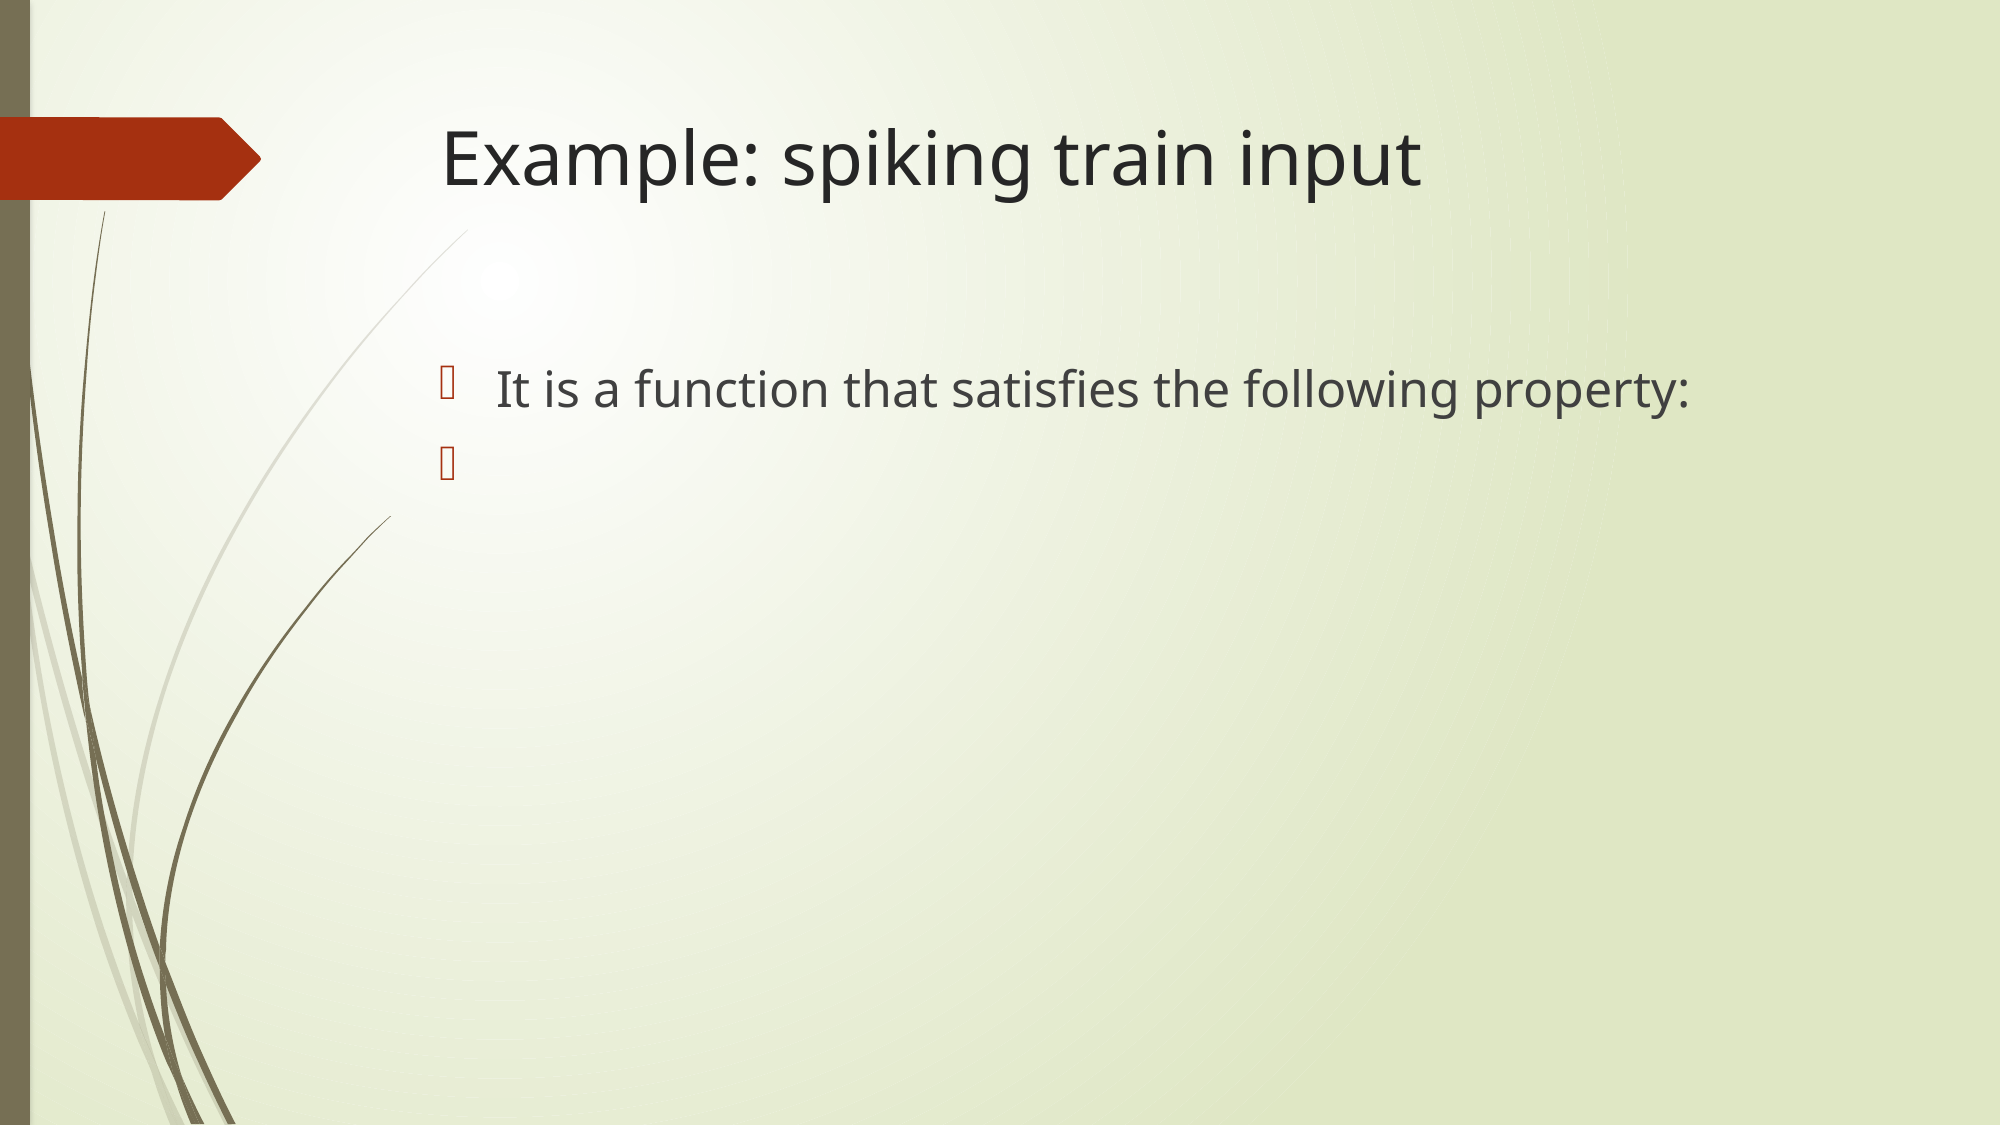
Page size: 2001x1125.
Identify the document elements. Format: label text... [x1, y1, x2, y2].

title Example: spiking train input [425, 102, 1888, 313]
